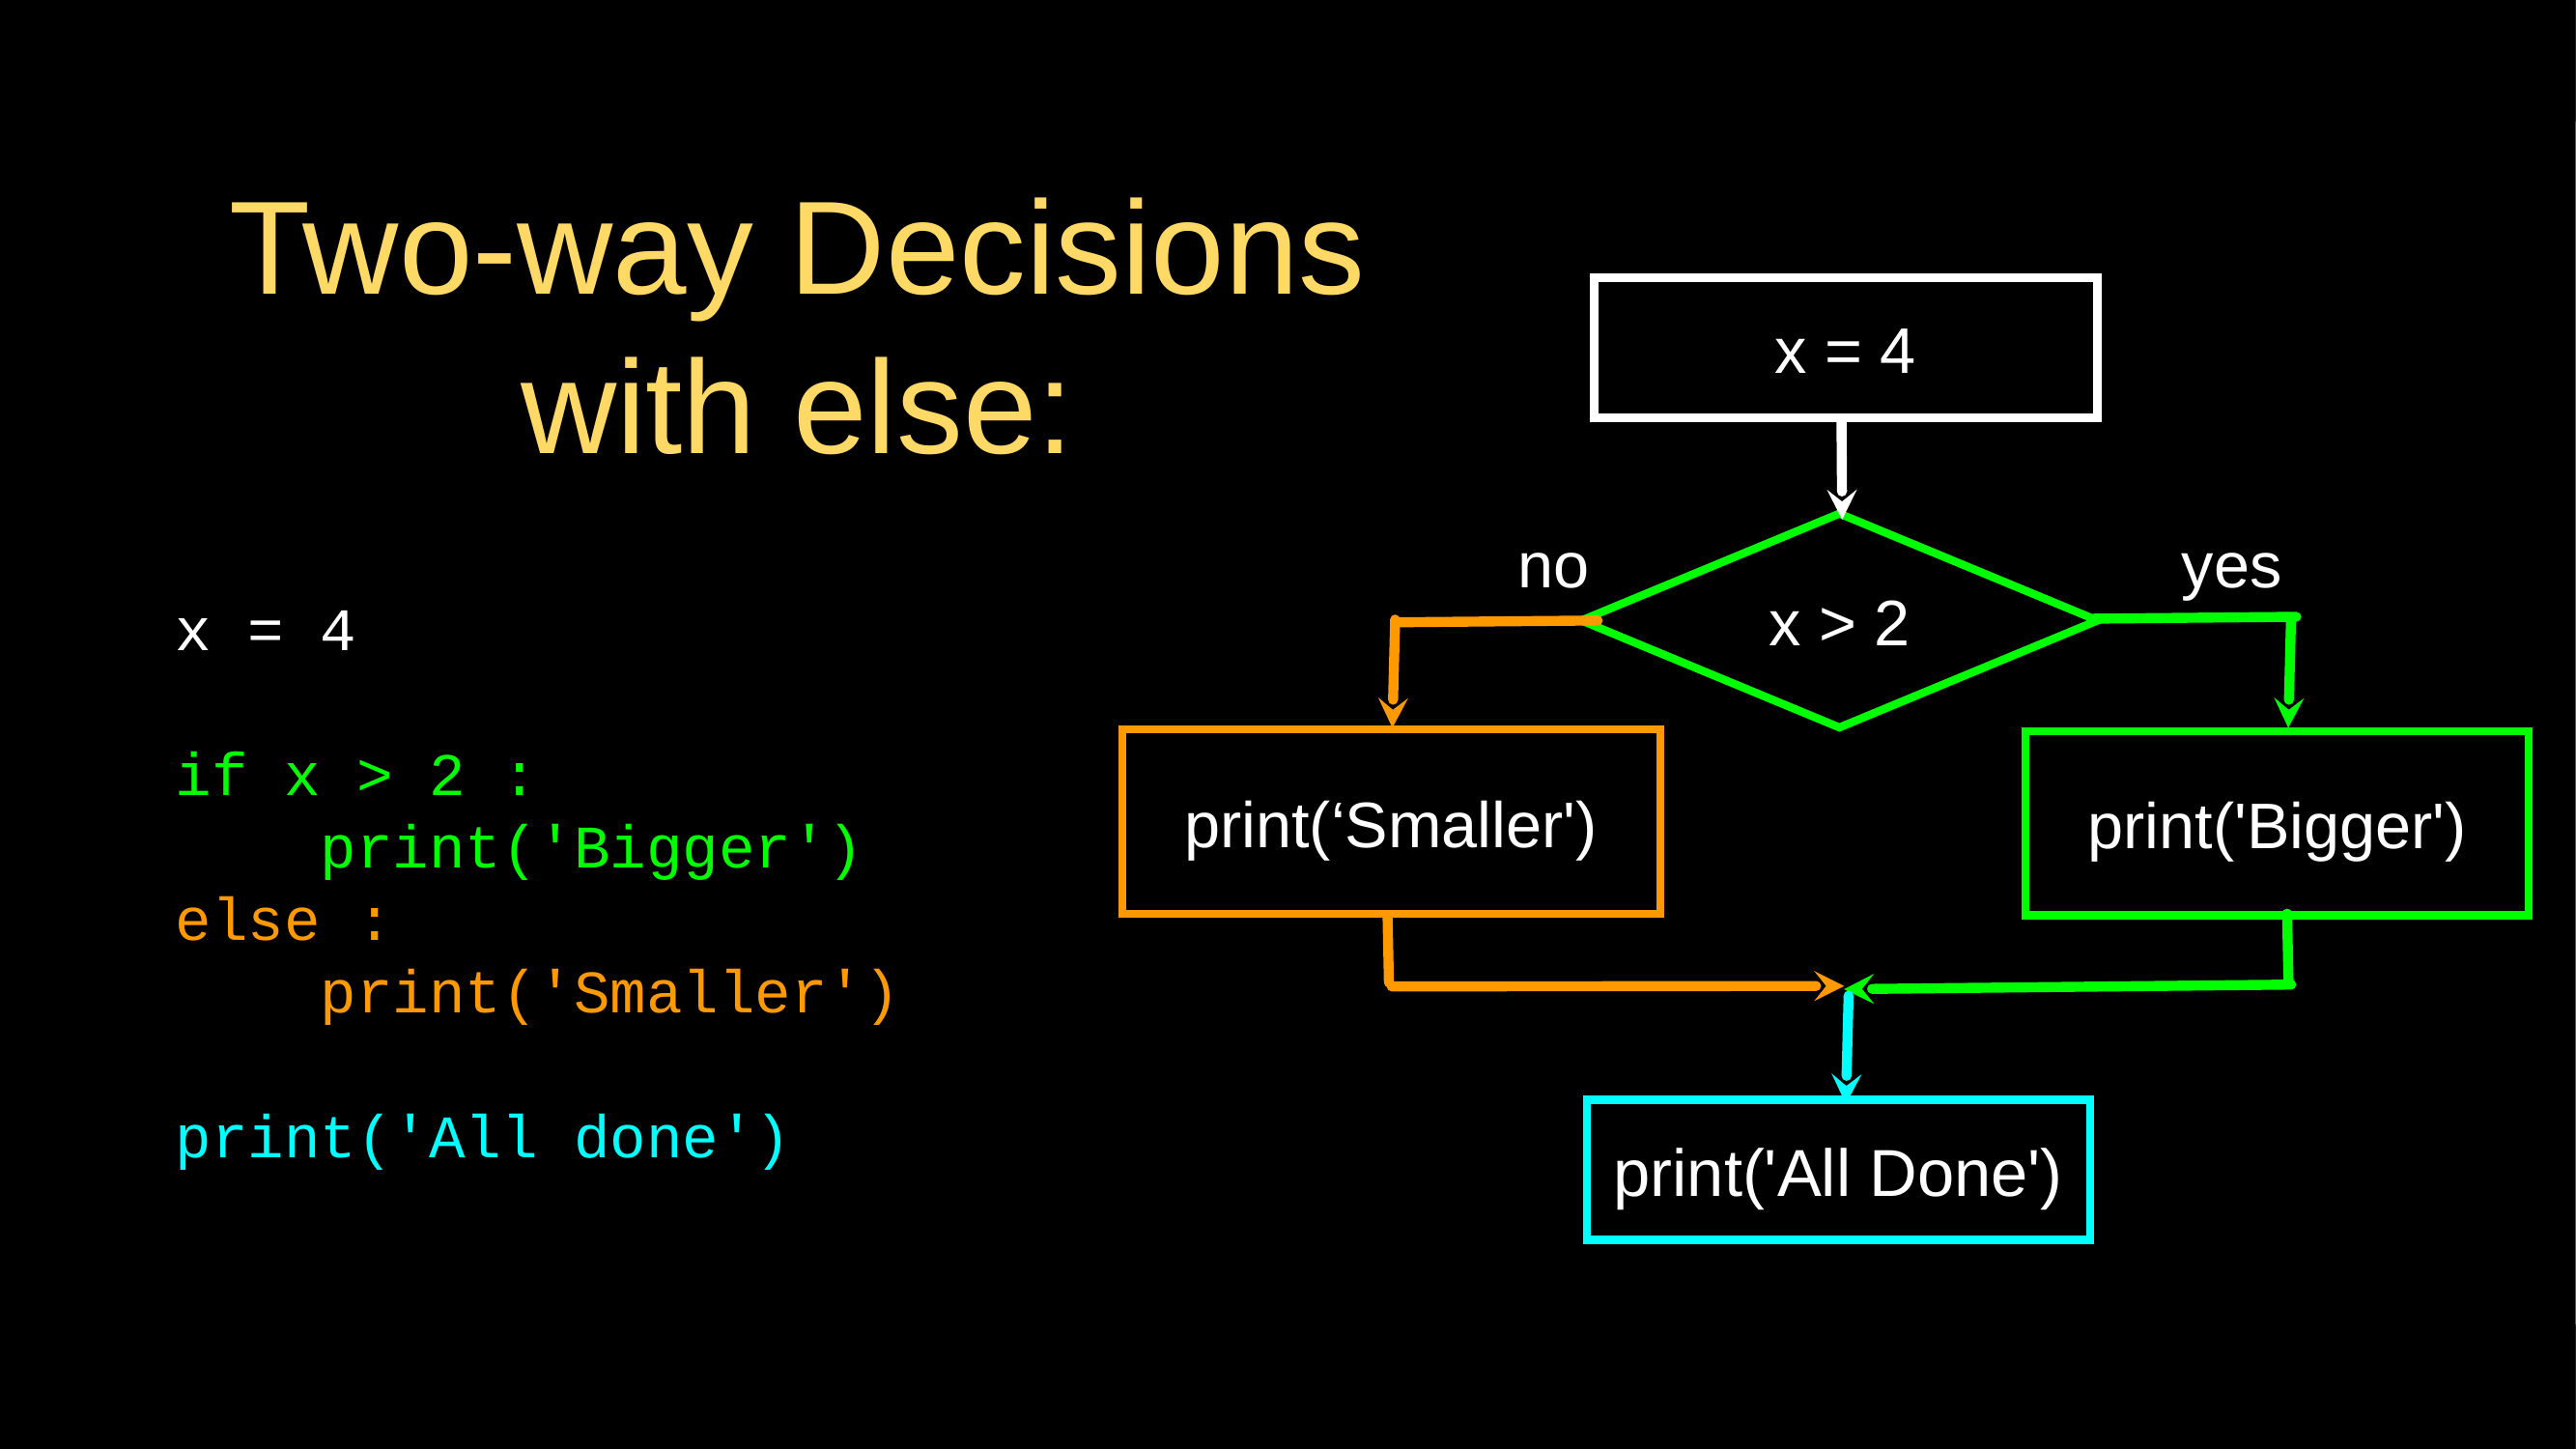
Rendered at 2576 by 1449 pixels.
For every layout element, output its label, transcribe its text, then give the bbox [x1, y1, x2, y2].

text_box no [1514, 522, 1594, 604]
text_box yes [2167, 522, 2297, 604]
text_box print('Bigger') [2025, 730, 2530, 916]
text_box x > 2 [1594, 515, 2091, 728]
text_box x = 4 if x > 2 : print('Bigger') else : print('Smaller') print('All done') [175, 562, 939, 1198]
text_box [1843, 984, 2292, 990]
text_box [1845, 995, 1850, 1105]
text_box x = 4 [1594, 277, 2098, 418]
text_box print('All Done') [1586, 1099, 2090, 1240]
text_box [1392, 619, 1396, 728]
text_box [2287, 619, 2292, 728]
title Two-way Decisions with else: [183, 178, 1413, 463]
text_box print(‘Smaller') [1121, 728, 1660, 914]
